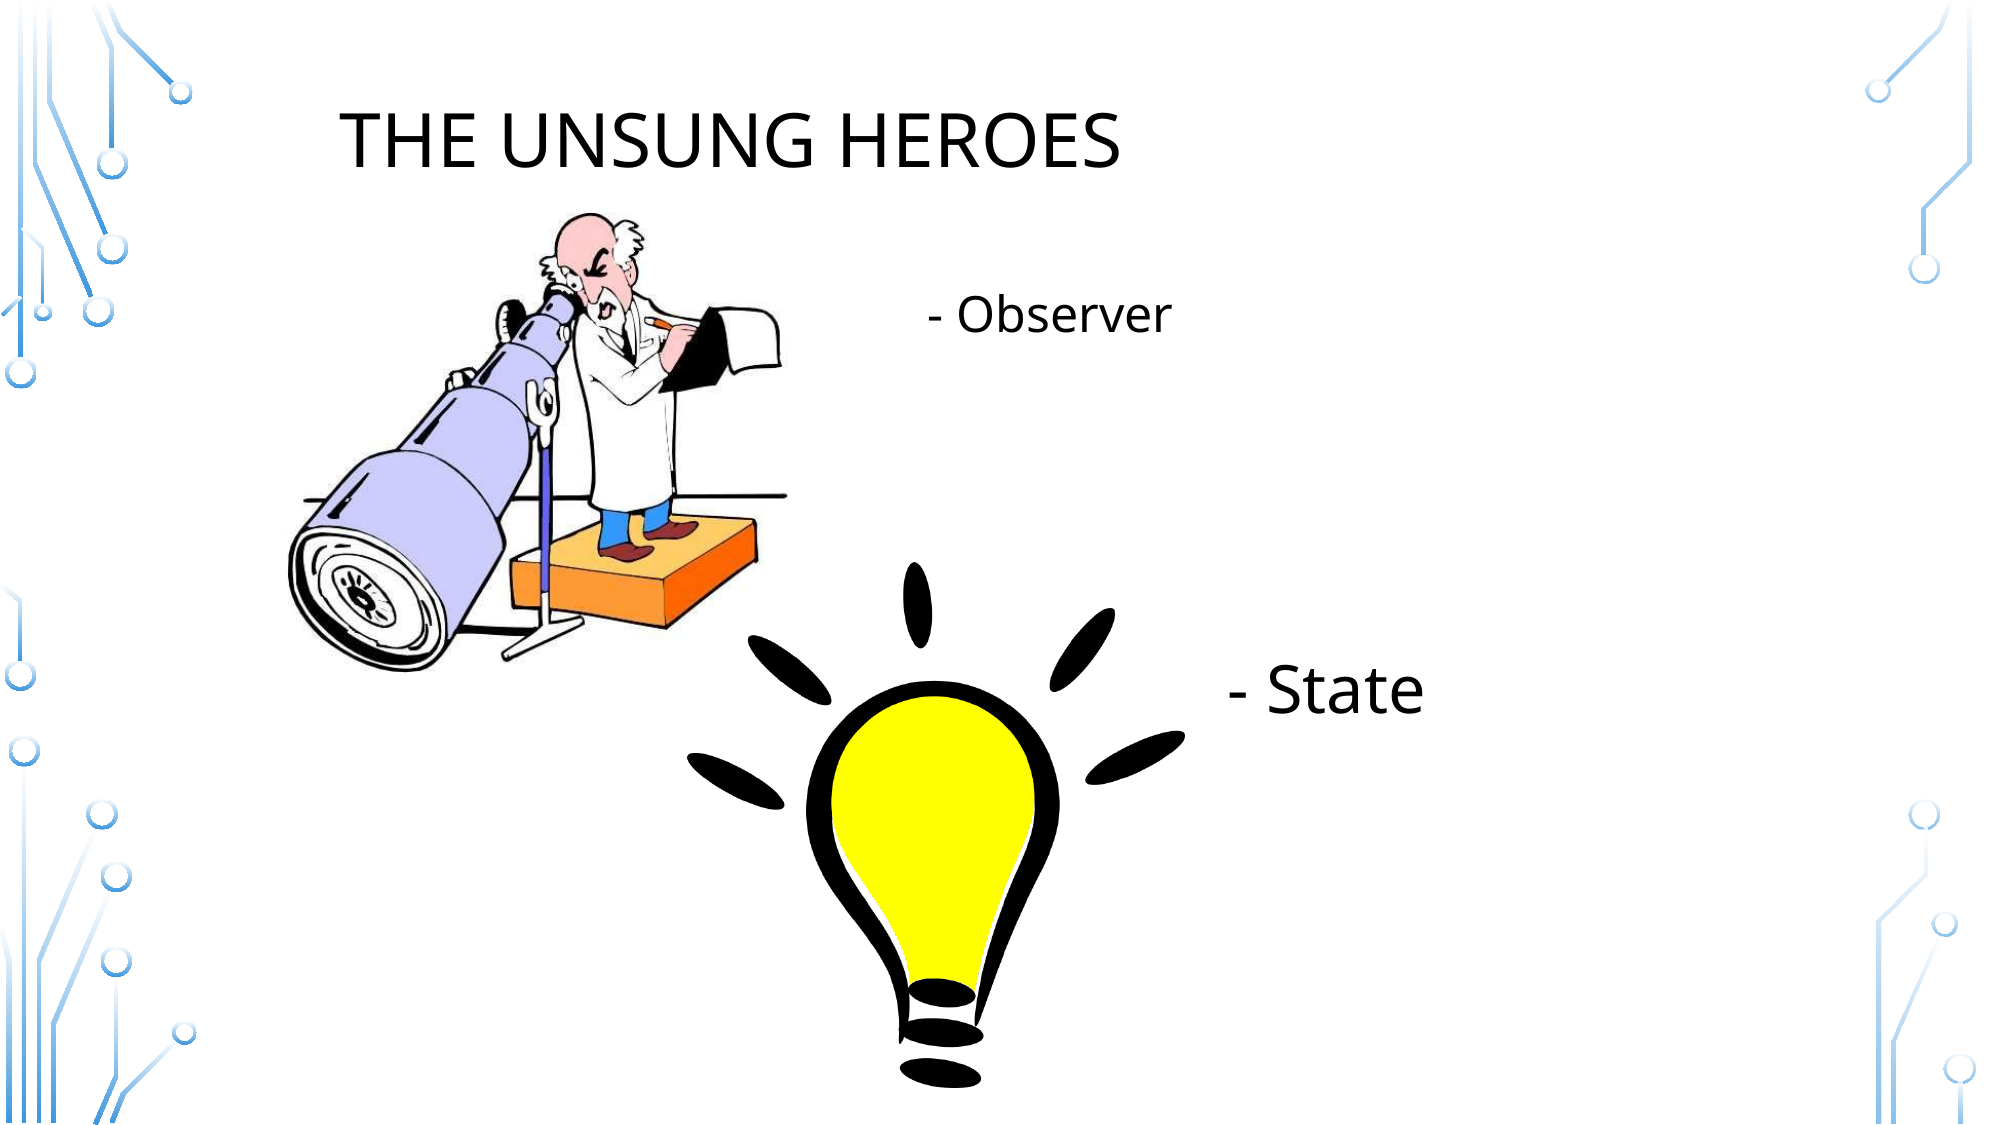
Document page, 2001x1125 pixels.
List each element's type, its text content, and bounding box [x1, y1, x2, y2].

picture [287, 212, 1186, 1088]
list - Observer - State [912, 262, 1663, 1075]
title The unsung heroes [324, 50, 1675, 238]
